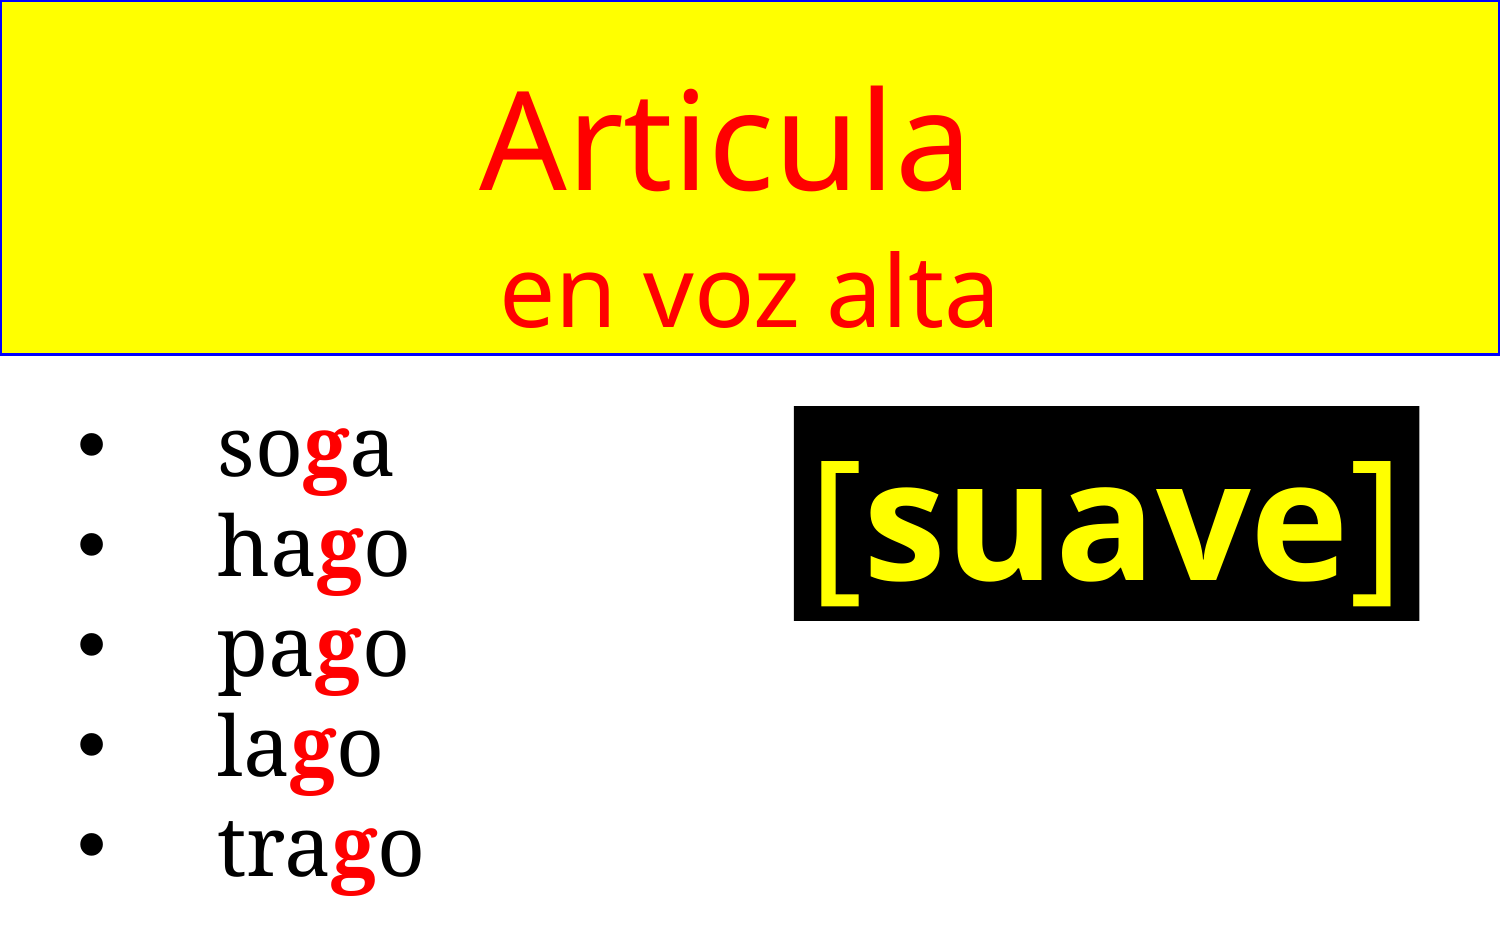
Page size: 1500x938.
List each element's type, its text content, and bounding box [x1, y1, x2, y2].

text_box [suave] [793, 406, 1420, 621]
text_box Articula en voz alta [0, 0, 1500, 355]
text_box soga hago pago lago trago [62, 386, 685, 901]
